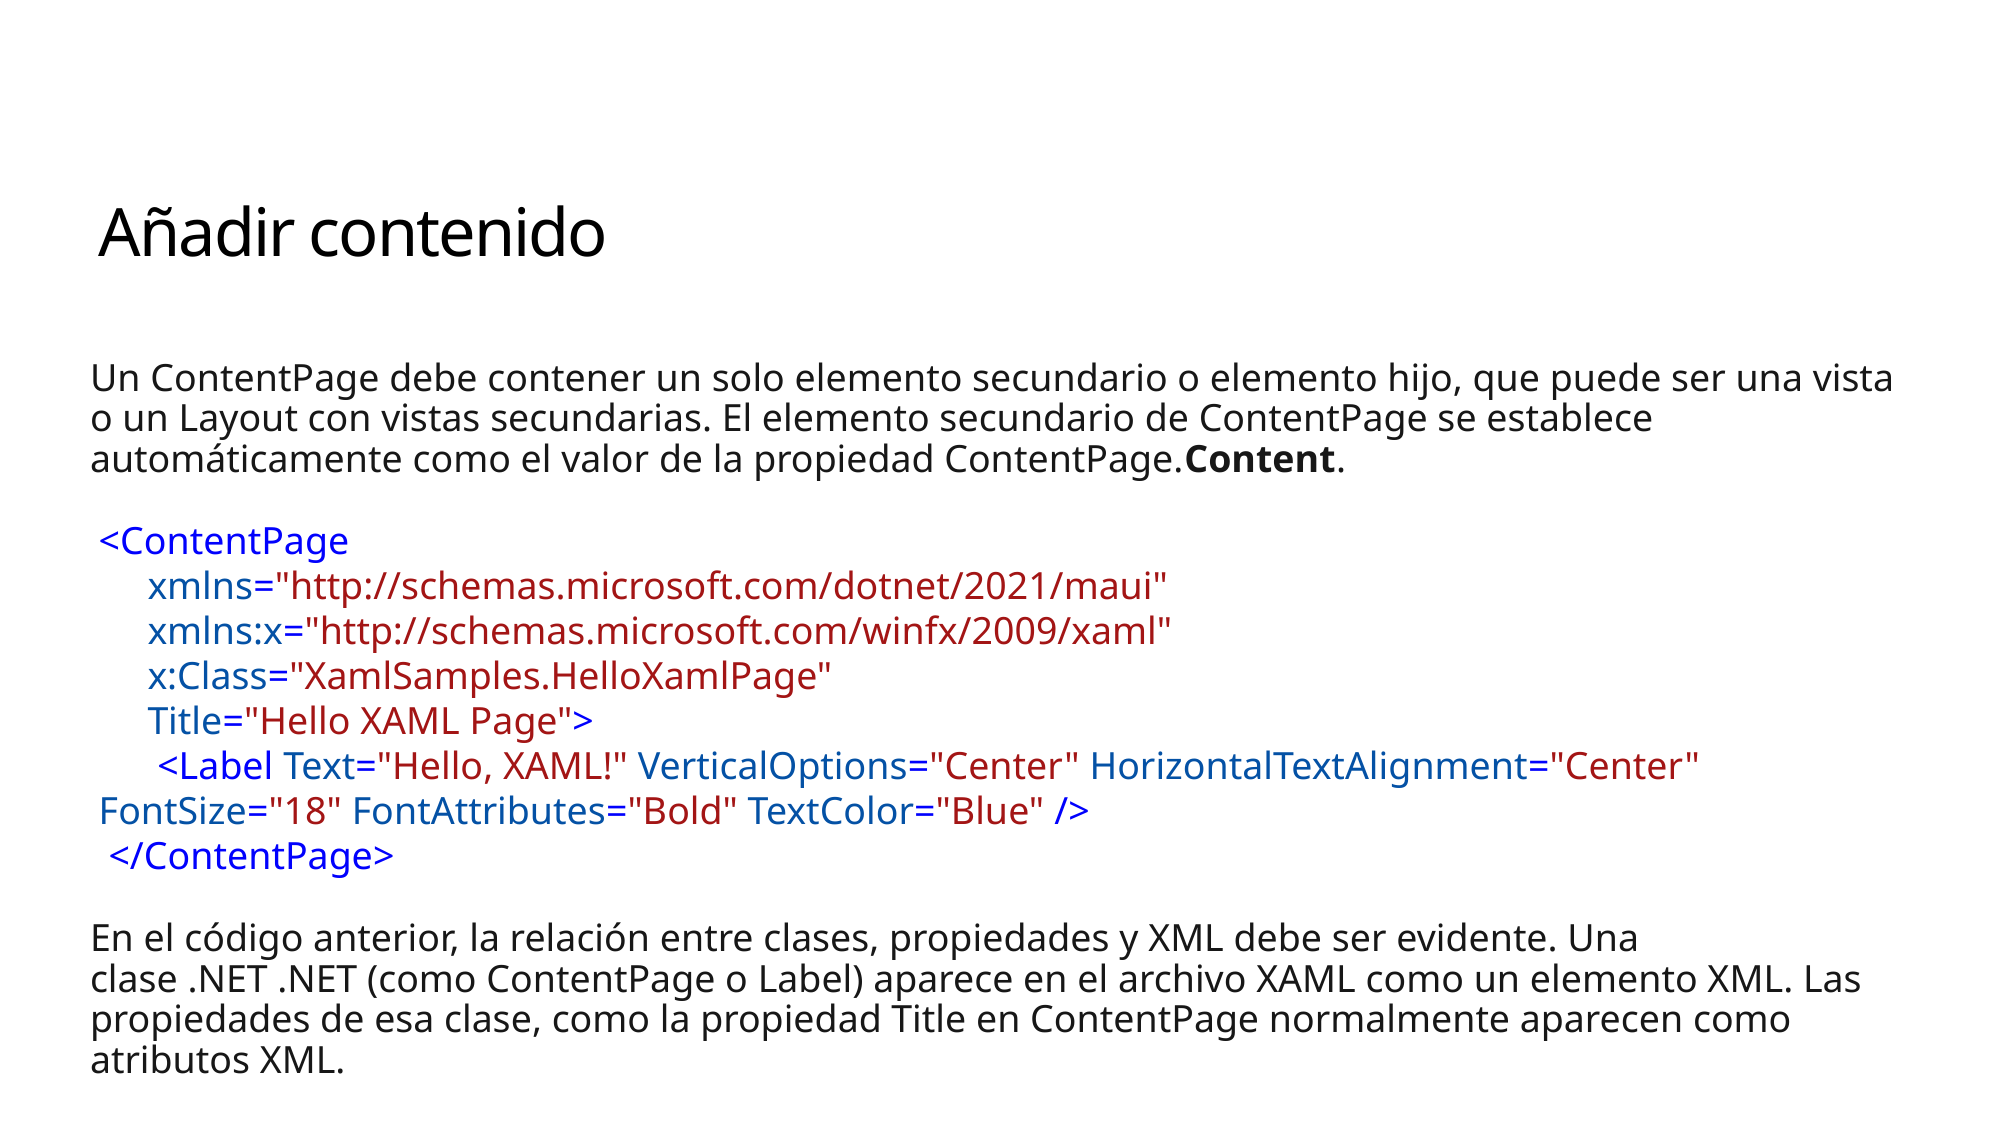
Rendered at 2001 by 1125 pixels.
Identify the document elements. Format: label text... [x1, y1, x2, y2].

text_box <ContentPage xmlns="http://schemas.microsoft.com/dotnet/2021/maui" xmlns:x="http://schemas.microsoft.com/winfx/2009/xaml" x:Class="XamlSamples.HelloXamlPage" Title="Hello XAML Page"> <Label Text="Hello, XAML!" VerticalOptions="Center" HorizontalTextAlignment="Center" FontSize="18" FontAttributes="Bold" TextColor="Blue" /> </ContentPage> [84, 509, 1916, 885]
title Añadir contenido [75, 184, 1340, 282]
text_box Un ContentPage debe contener un solo elemento secundario o elemento hijo, que puede ser una vista o un Layout con vistas secundarias. El elemento secundario de ContentPage se establece automáticamente como el valor de la propiedad ContentPage.Content. En el código anterior, la relación entre clases, propiedades y XML debe ser evidente. Una clase .NET .NET (como ContentPage o Label) aparece en el archivo XAML como un elemento XML. Las propiedades de esa clase, como la propiedad Title en ContentPage normalmente aparecen como atributos XML. [74, 351, 1916, 1097]
